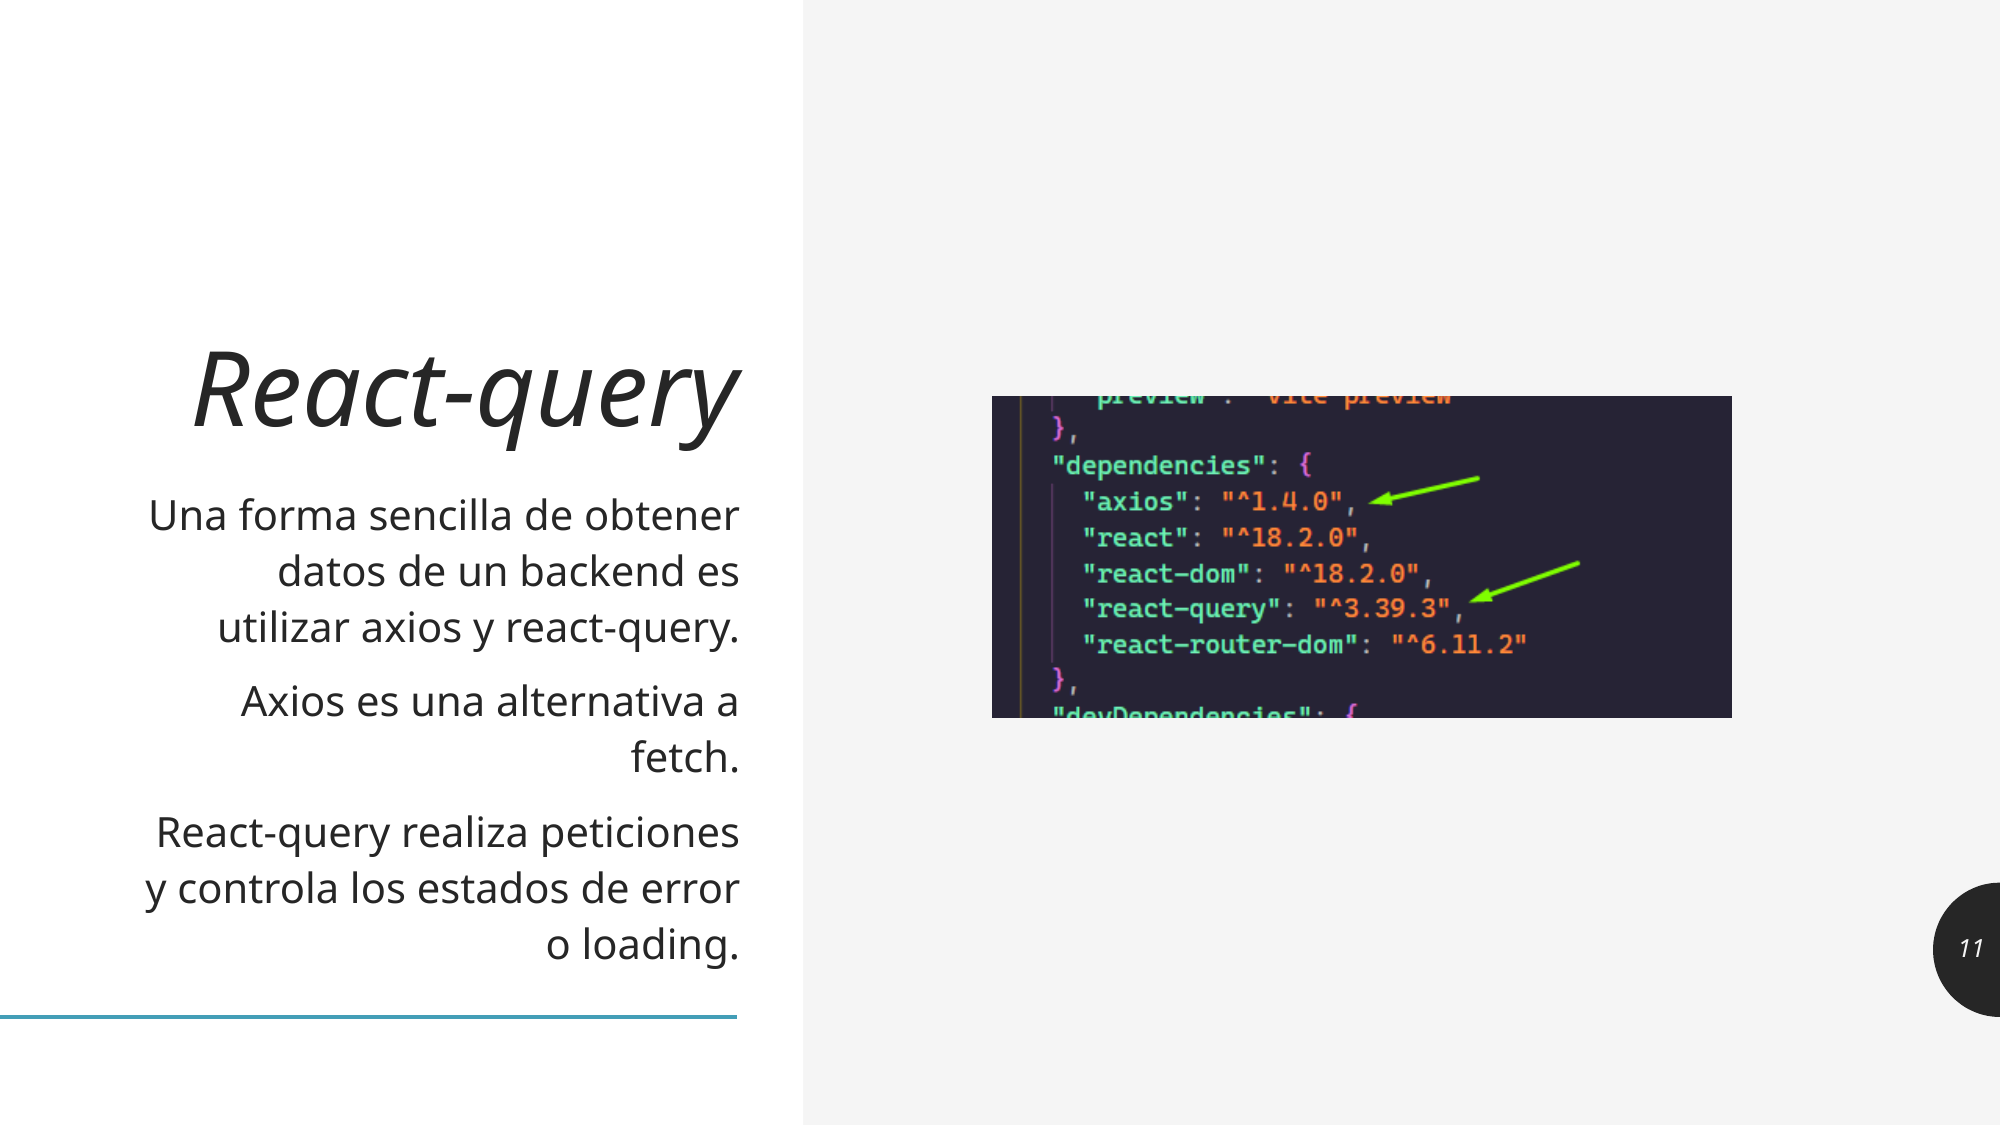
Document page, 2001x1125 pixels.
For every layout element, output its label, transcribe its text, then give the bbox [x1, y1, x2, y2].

title React-query [125, 91, 754, 457]
slide_number 11 [1933, 919, 2000, 980]
list Una forma sencilla de obtener datos de un backend es utilizar axios y react-query. Axios es una alternativa a fetch. React-query realiza peticiones y controla los estados de error o loading. [125, 474, 756, 944]
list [992, 396, 1733, 718]
